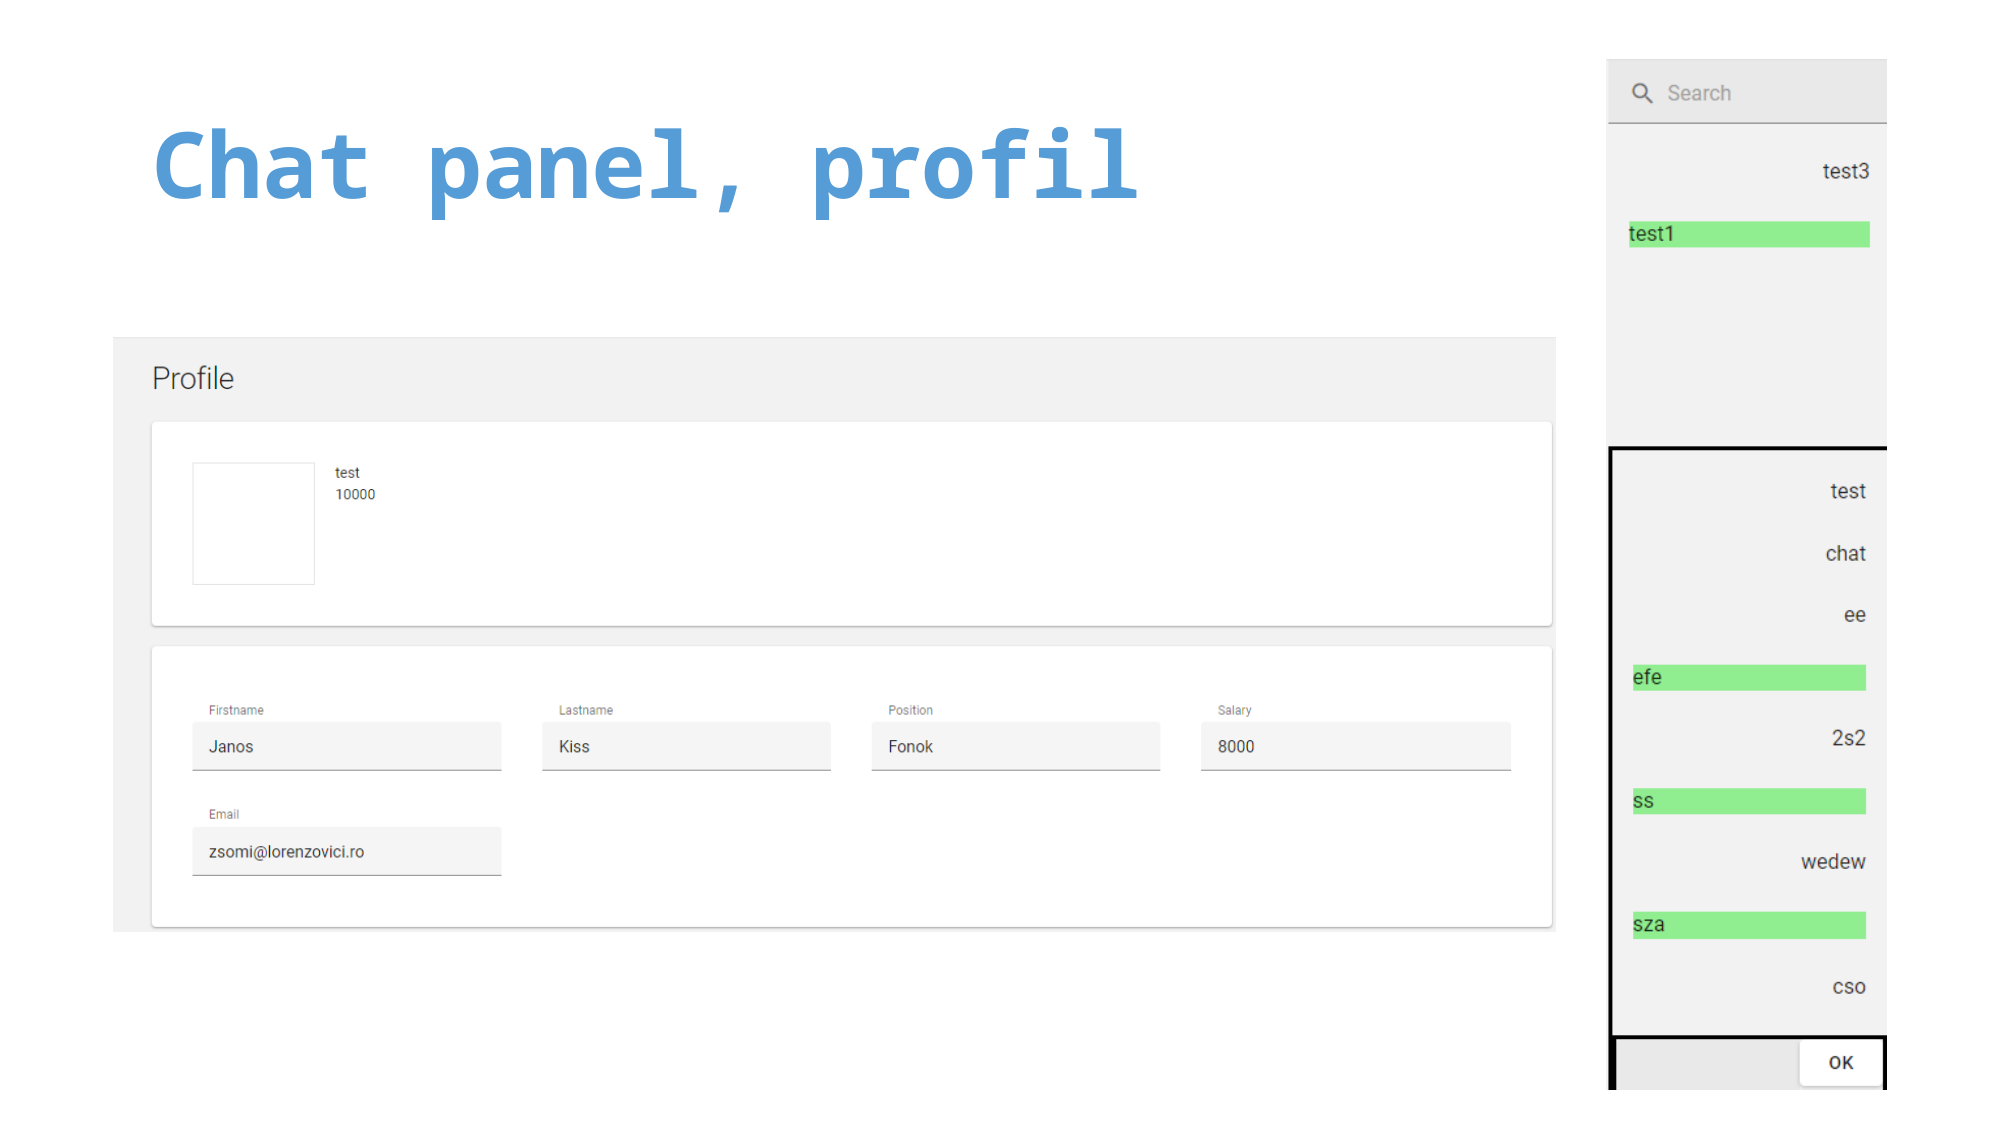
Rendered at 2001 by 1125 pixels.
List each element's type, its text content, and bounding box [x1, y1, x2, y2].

picture [1605, 59, 1887, 1090]
text_box Chat panel, profil [137, 59, 1604, 278]
picture [113, 337, 1557, 933]
